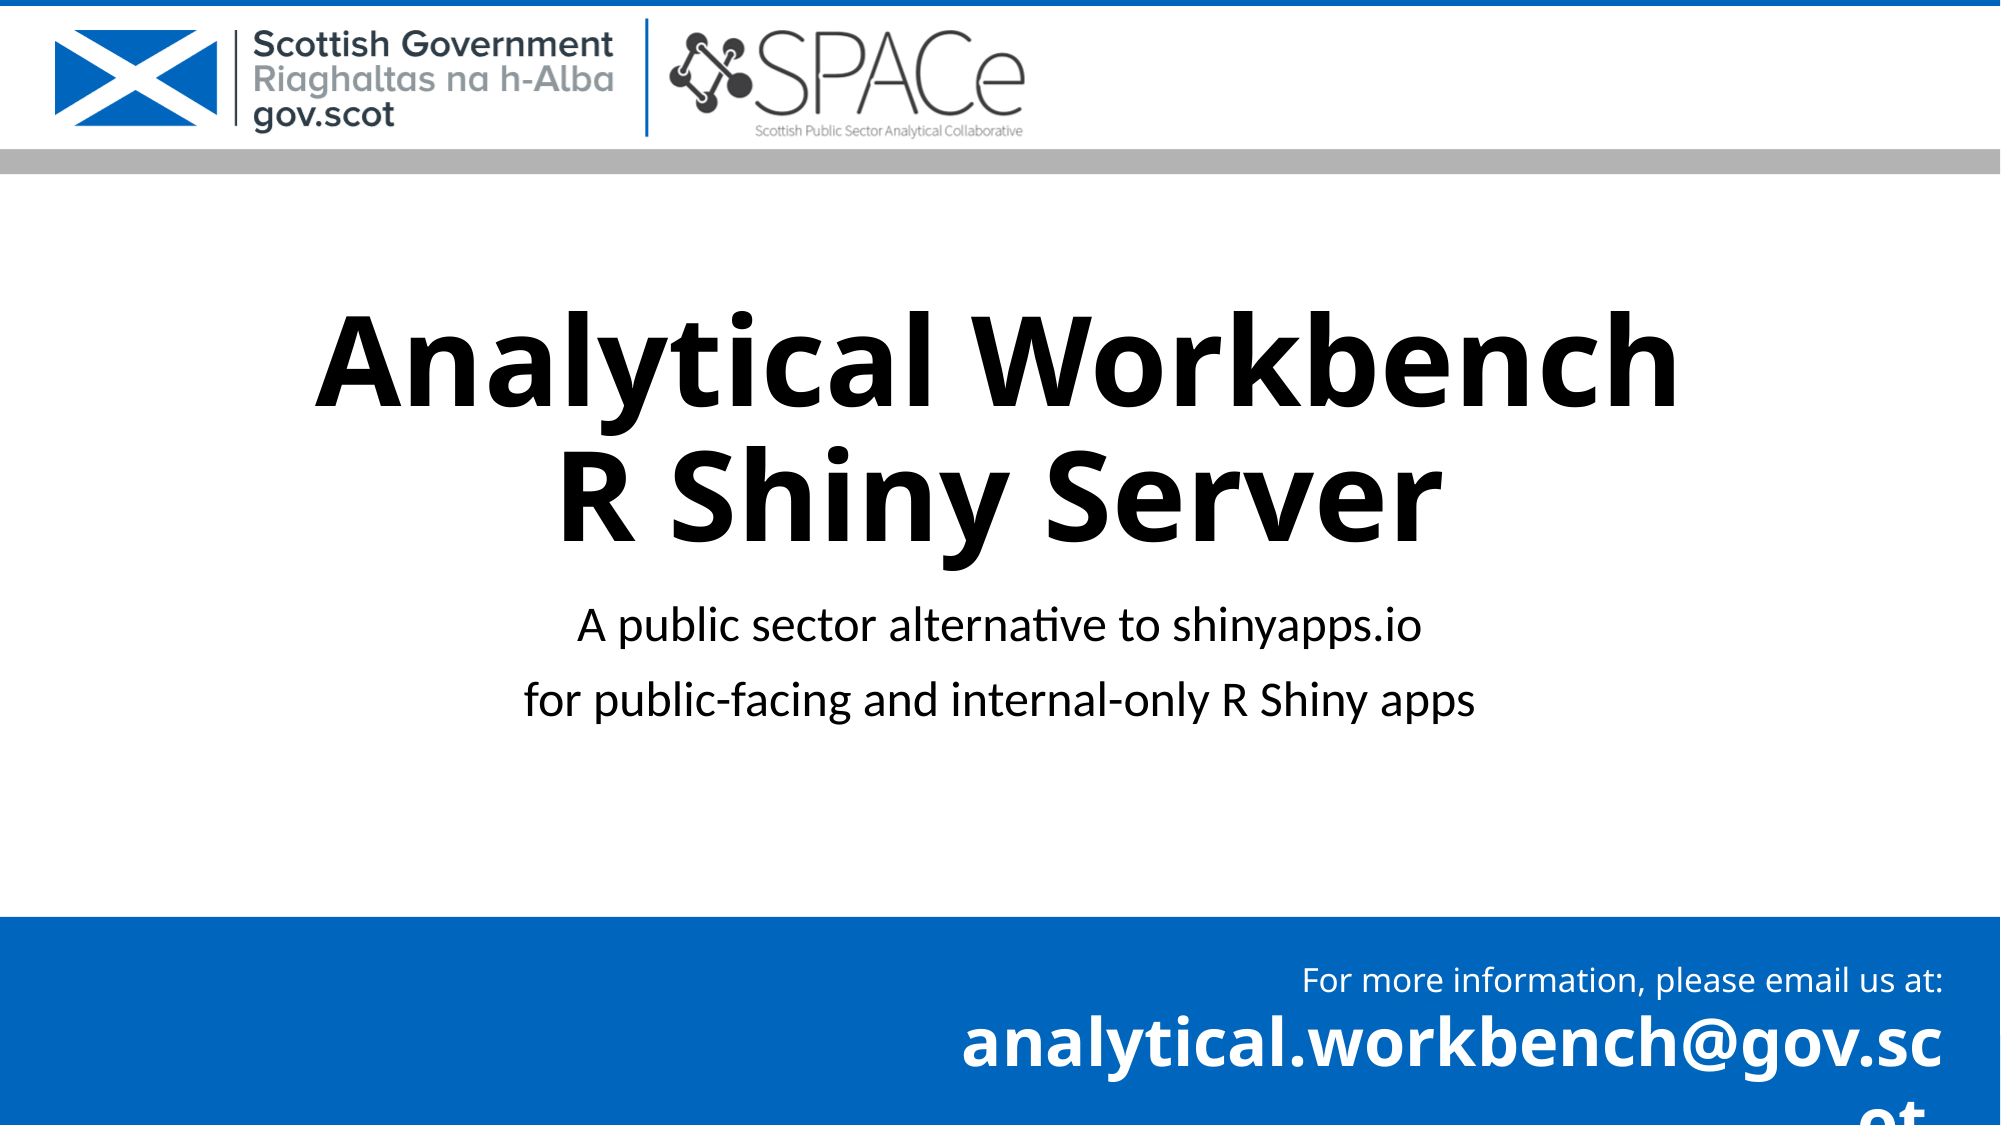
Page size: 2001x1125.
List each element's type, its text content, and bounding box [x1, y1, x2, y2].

title Analytical Workbench R Shiny Server [249, 184, 1750, 576]
subtitle A public sector alternative to shinyapps.io for public-facing and internal-only R Shiny apps [249, 590, 1750, 863]
text_box [0, 916, 2000, 1125]
text_box For more information, please email us at: analytical.workbench@gov.scot [917, 952, 1960, 1125]
picture [0, 0, 2001, 1125]
